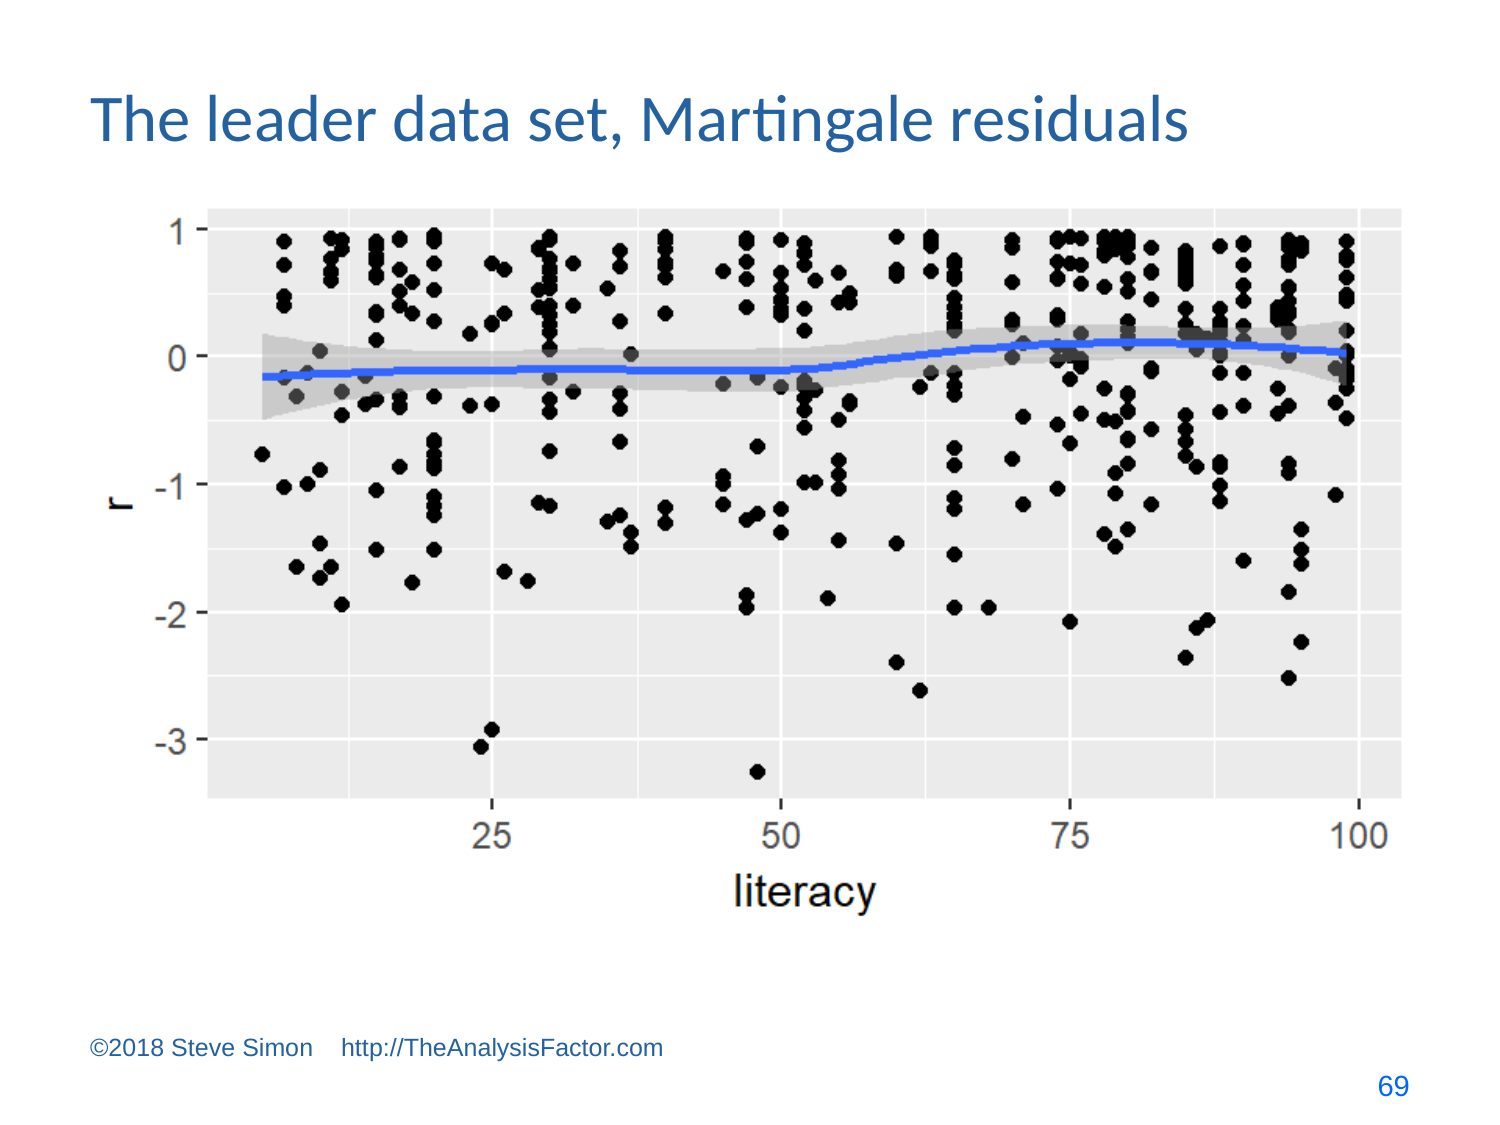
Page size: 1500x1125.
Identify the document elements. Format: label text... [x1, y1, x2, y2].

slide_number 69 [1275, 1025, 1425, 1104]
picture [74, 187, 1426, 938]
title The leader data set, Martingale residuals [75, 62, 1425, 163]
footer ©2018 Steve Simon http://TheAnalysisFactor.com [75, 1024, 1338, 1103]
